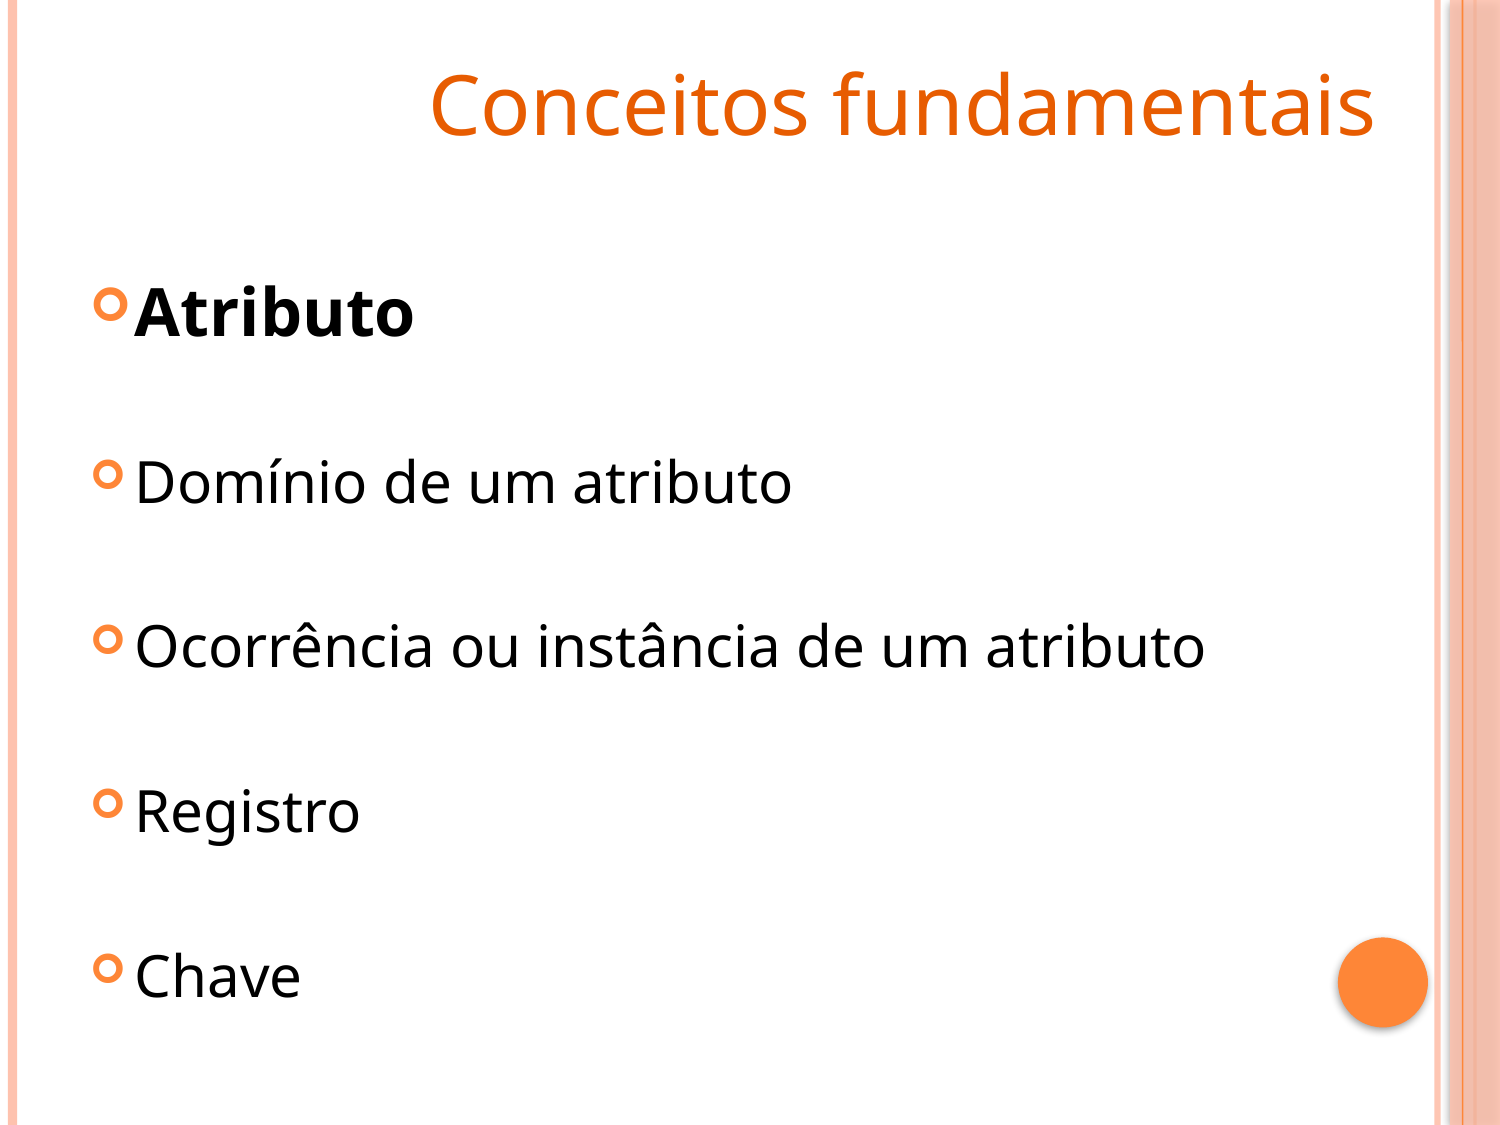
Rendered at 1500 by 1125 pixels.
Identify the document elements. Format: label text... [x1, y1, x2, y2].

list Atributo Domínio de um atributo Ocorrência ou instância de um atributo Registro Chave [75, 262, 1365, 1059]
text_box Conceitos fundamentais [413, 44, 1392, 160]
